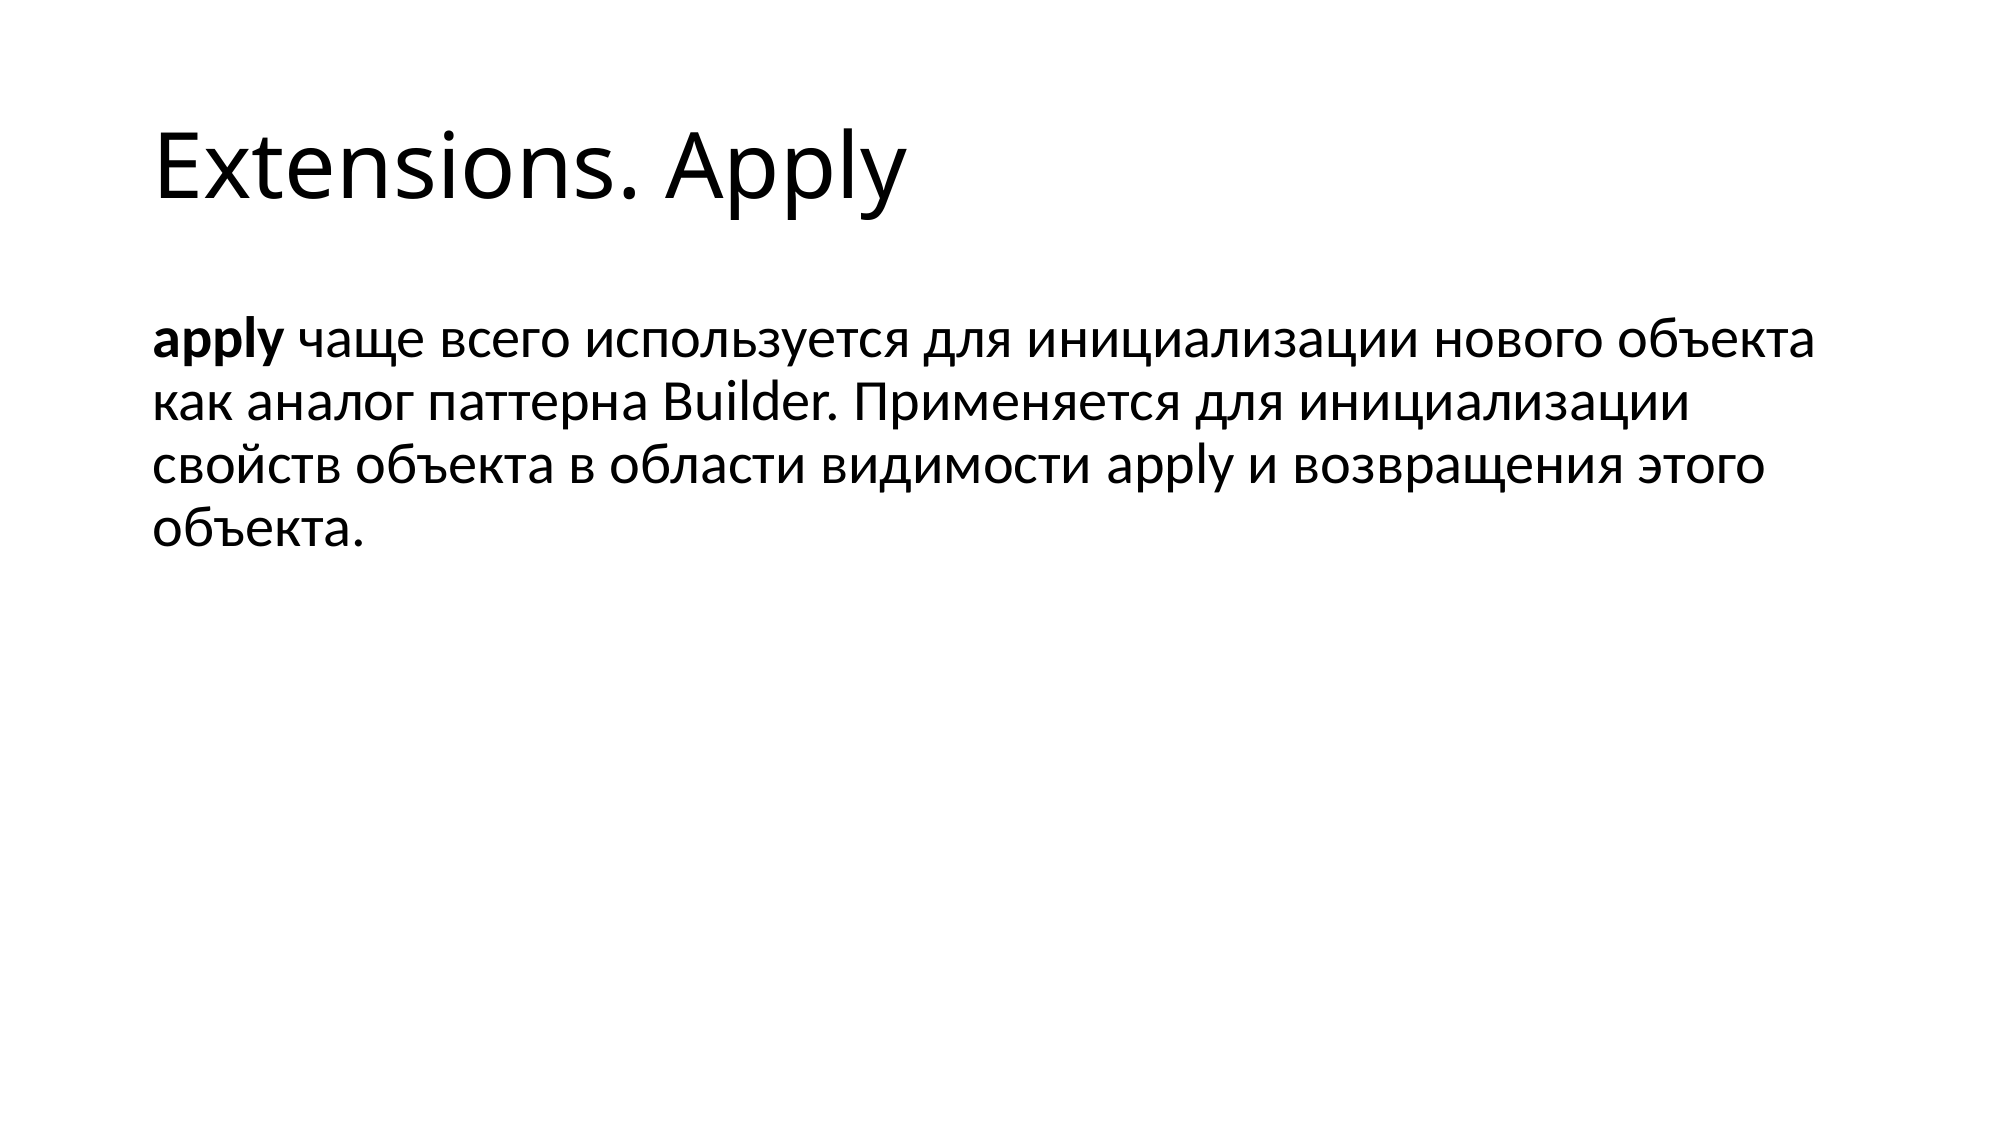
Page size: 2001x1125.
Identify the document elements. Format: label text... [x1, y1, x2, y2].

list apply чаще всего используется для инициализации нового объекта как аналог паттерна Builder. Применяется для инициализации свойств объекта в области видимости apply и возвращения этого объекта. [137, 299, 1863, 1014]
title Extensions. Apply [137, 59, 1863, 278]
